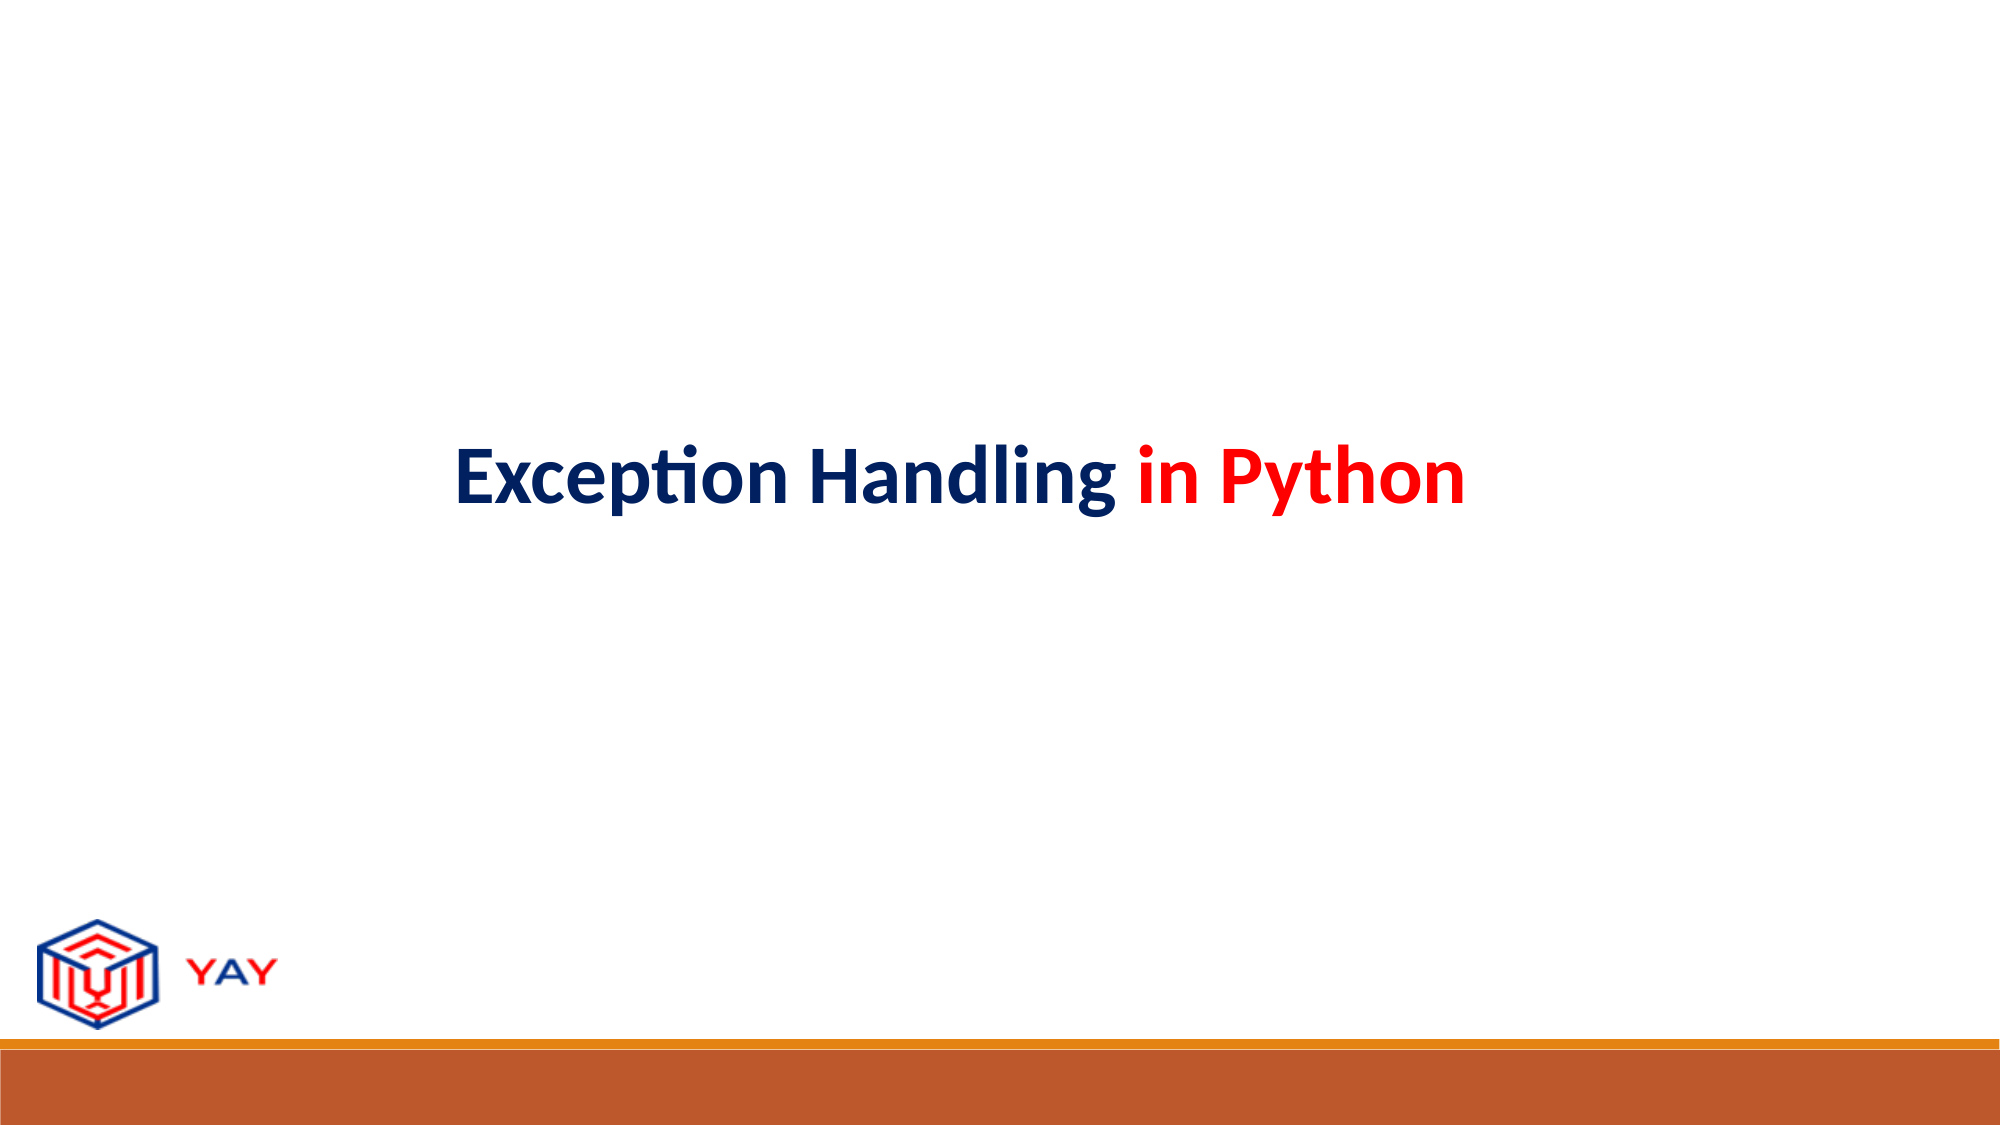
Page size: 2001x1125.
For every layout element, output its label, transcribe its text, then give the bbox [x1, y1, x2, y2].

text_box Exception Handling in Python [439, 413, 2000, 528]
picture [36, 919, 279, 1030]
